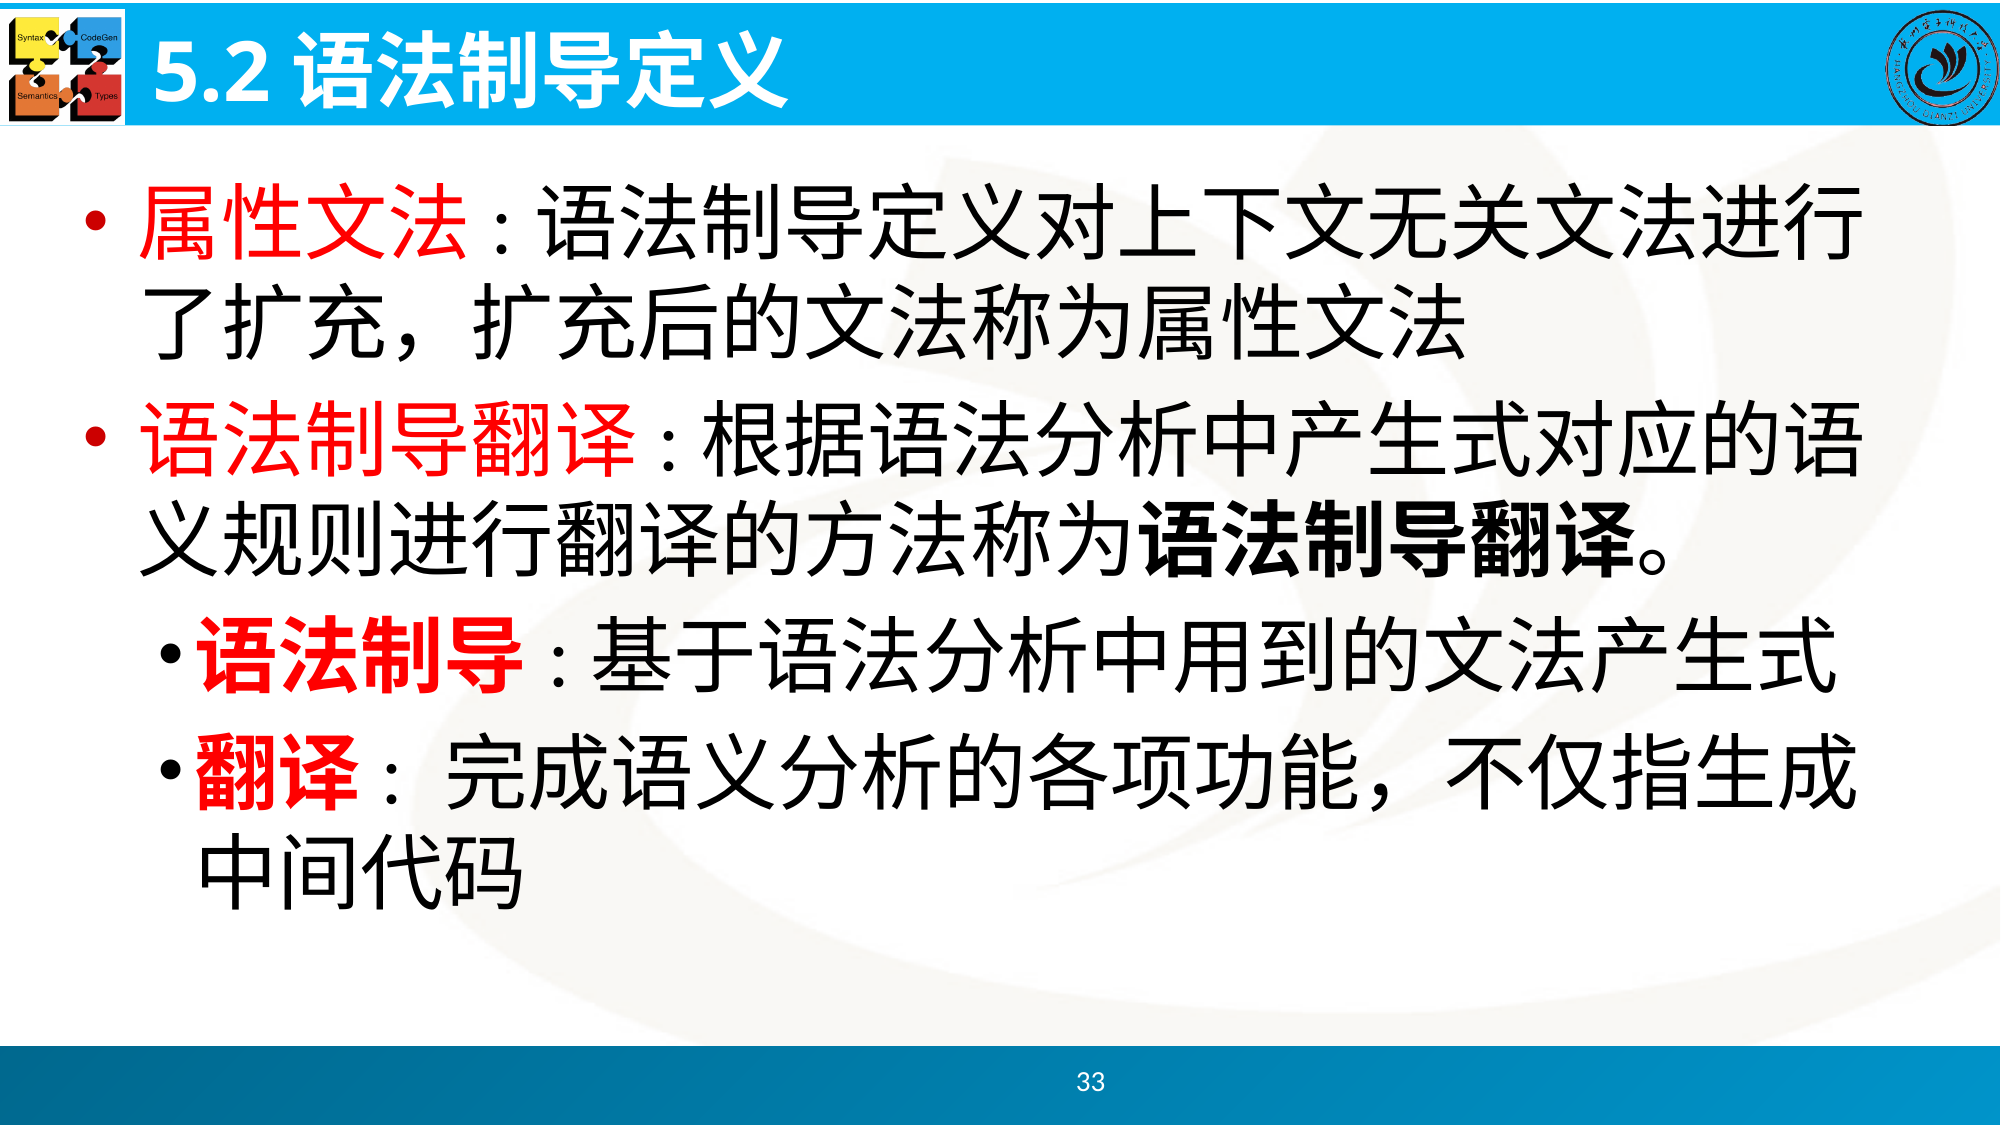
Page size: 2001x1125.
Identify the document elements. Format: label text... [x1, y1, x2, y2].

list 属性文法:语法制导定义对上下文无关文法进行了扩充，扩充后的文法称为属性文法 语法制导翻译:根据语法分析中产生式对应的语义规则进行翻译的方法称为语法制导翻译。 语法制导:基于语法分析中用到的文法产生式 翻译: 完成语义分析的各项功能，不仅指生成中间代码 [66, 162, 1934, 980]
slide_number 33 [873, 1042, 1308, 1118]
title 5.2语法制导定义 [137, 6, 1934, 126]
